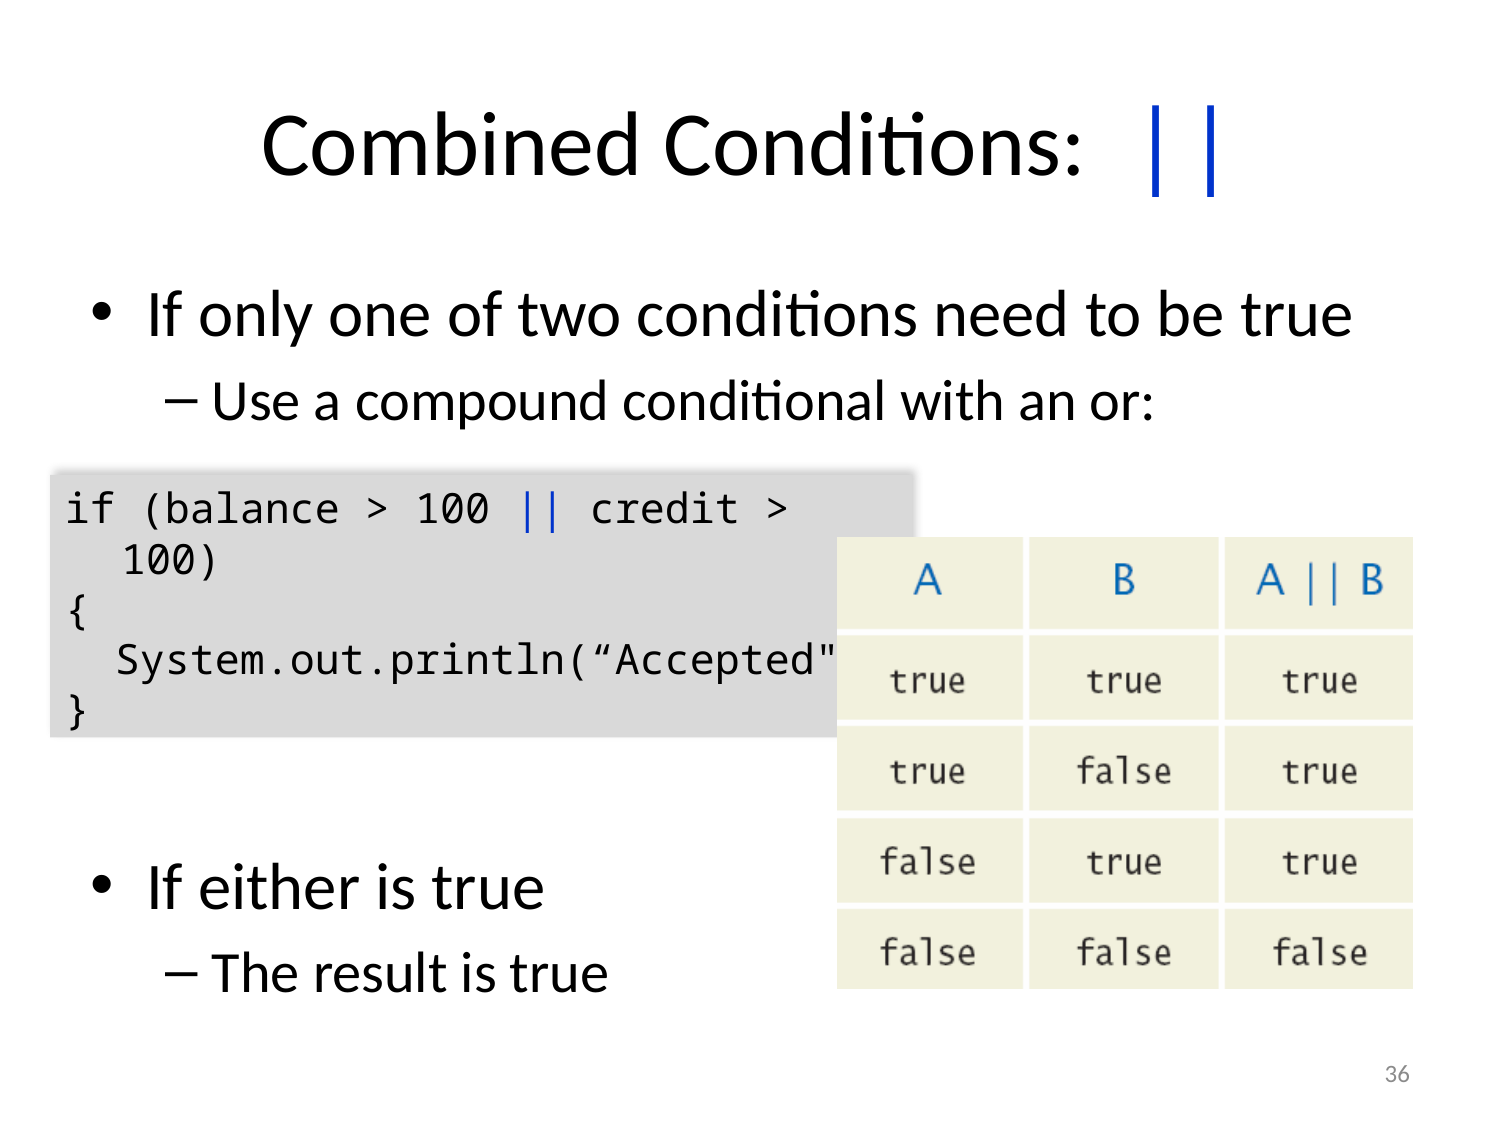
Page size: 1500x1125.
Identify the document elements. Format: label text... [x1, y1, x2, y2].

list If only one of two conditions need to be true Use a compound conditional with an or: If either is true The result is true [75, 262, 1425, 1005]
title Combined Conditions: || [75, 45, 1425, 233]
picture [837, 537, 1413, 990]
text_box if (balance > 100 || credit > 100) { System.out.println(“Accepted"); } [50, 474, 913, 738]
slide_number 36 [1074, 1042, 1425, 1103]
